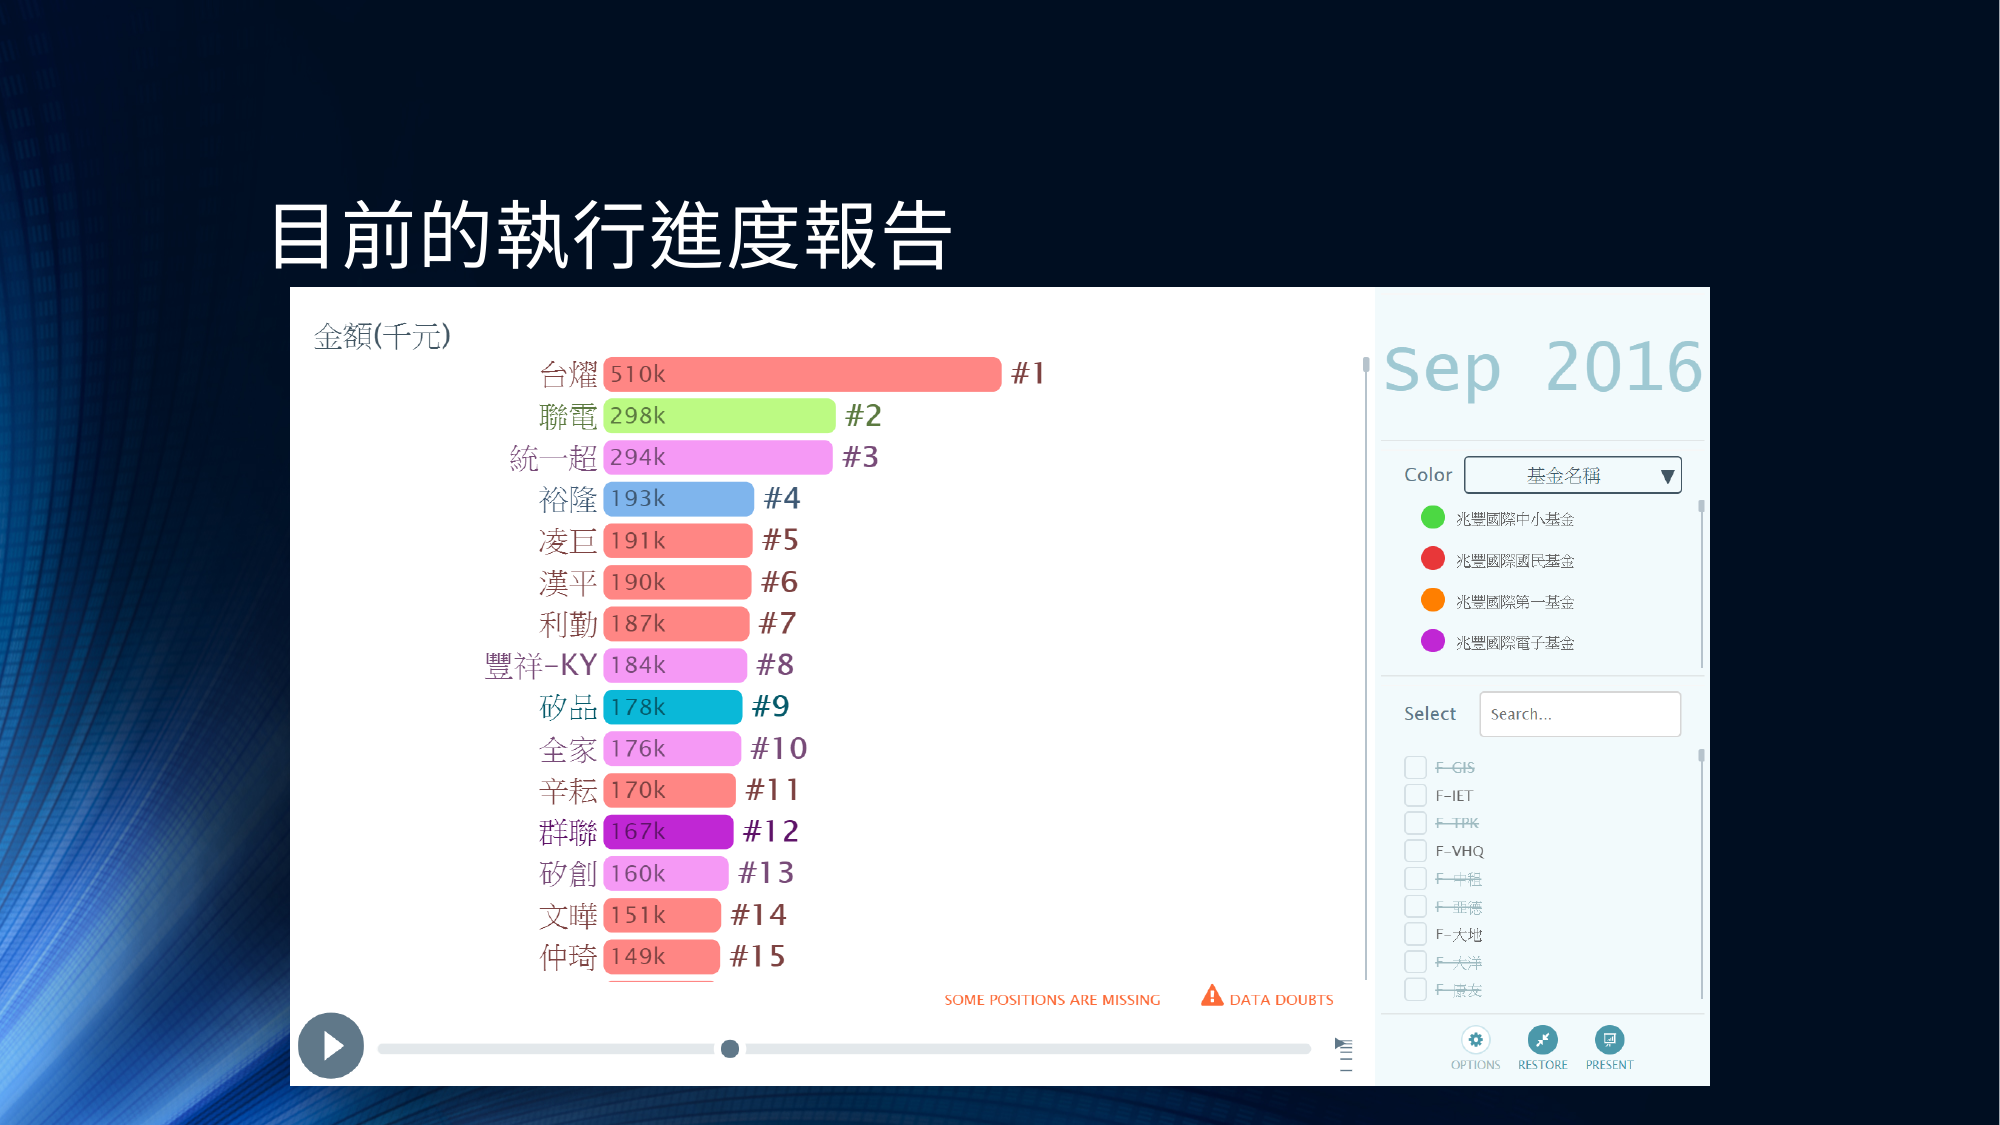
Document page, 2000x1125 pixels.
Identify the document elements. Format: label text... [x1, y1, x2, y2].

title 目前的執行進度報告 [249, 62, 1750, 288]
picture [0, 0, 2000, 1125]
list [290, 287, 1710, 1086]
